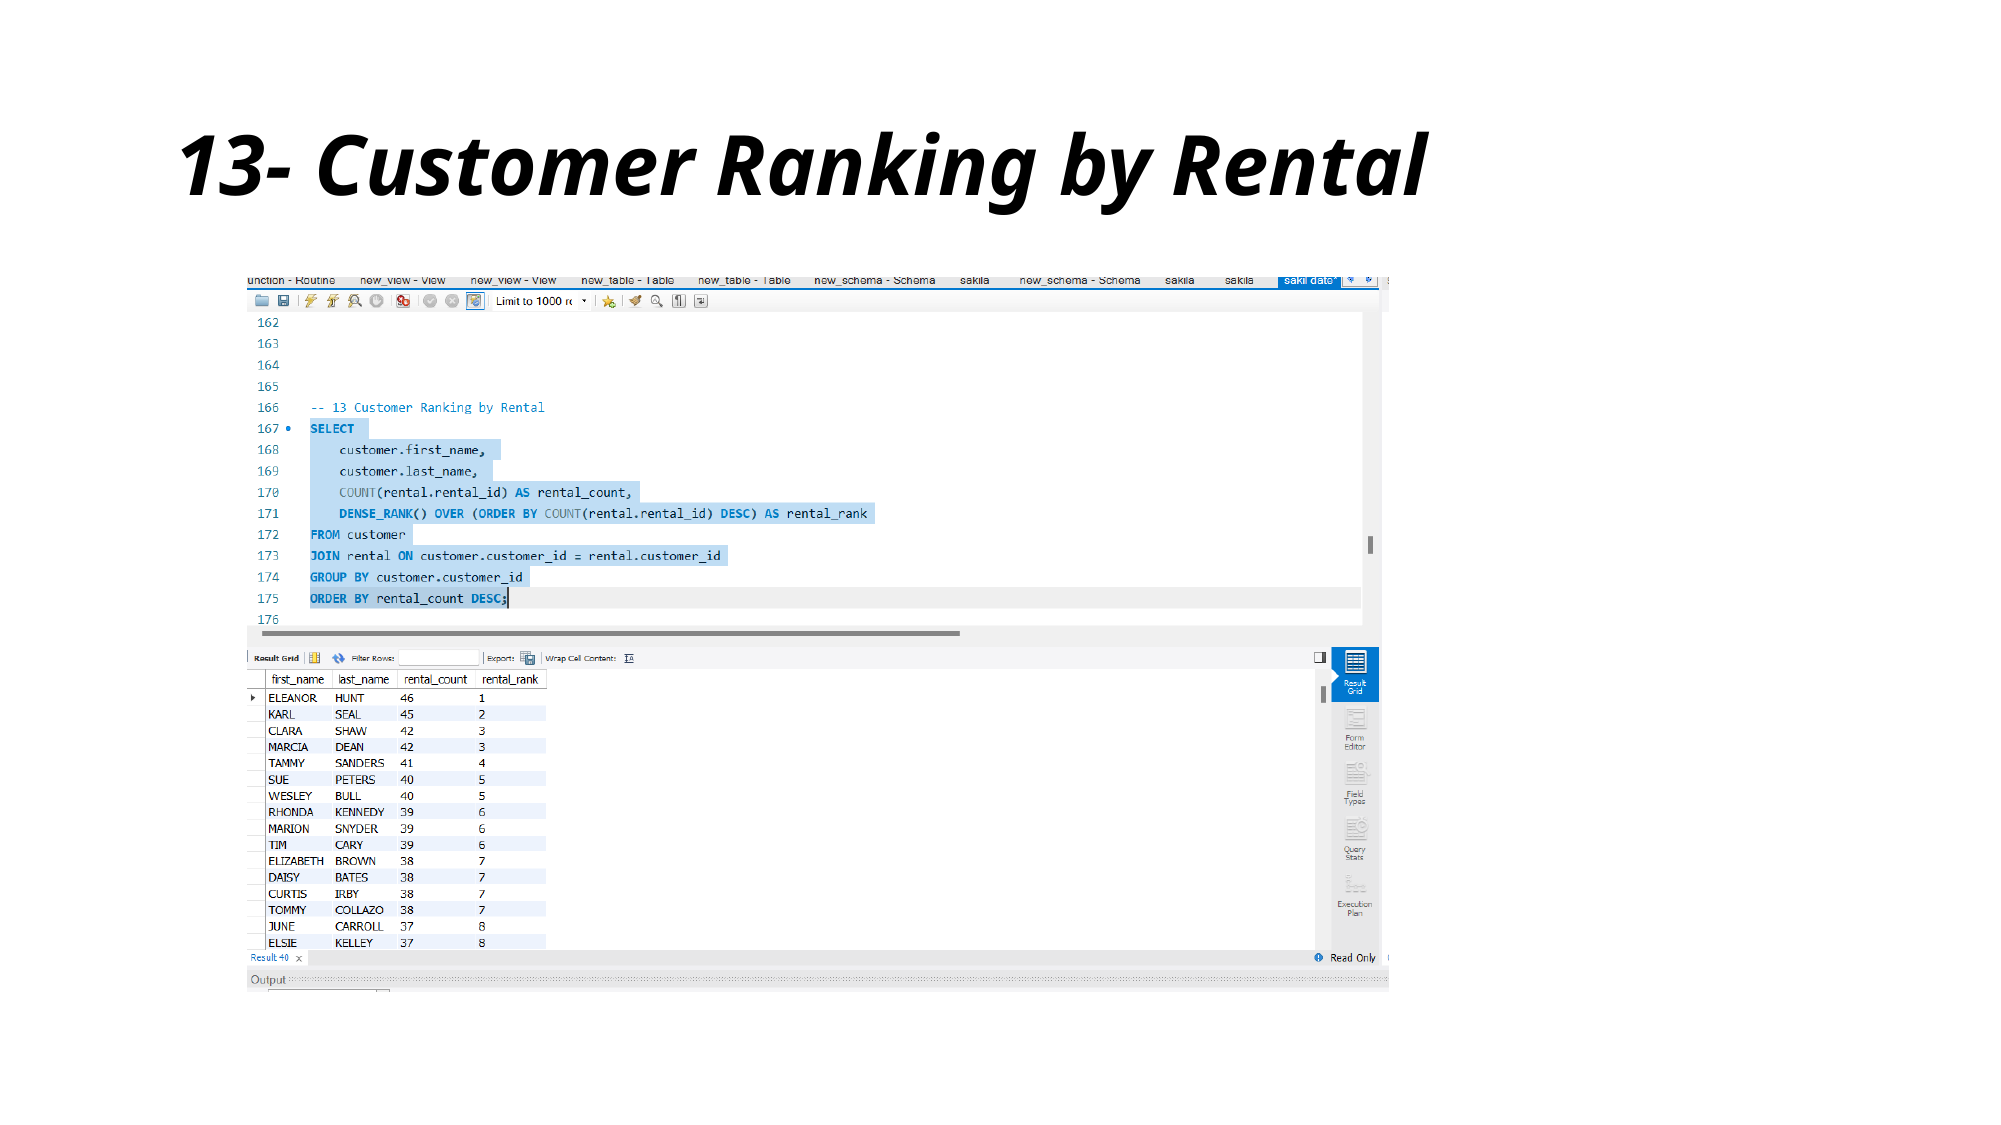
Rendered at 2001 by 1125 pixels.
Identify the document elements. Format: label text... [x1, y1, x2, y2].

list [247, 277, 1389, 992]
title 13- Customer Ranking by Rental [137, 59, 1863, 278]
